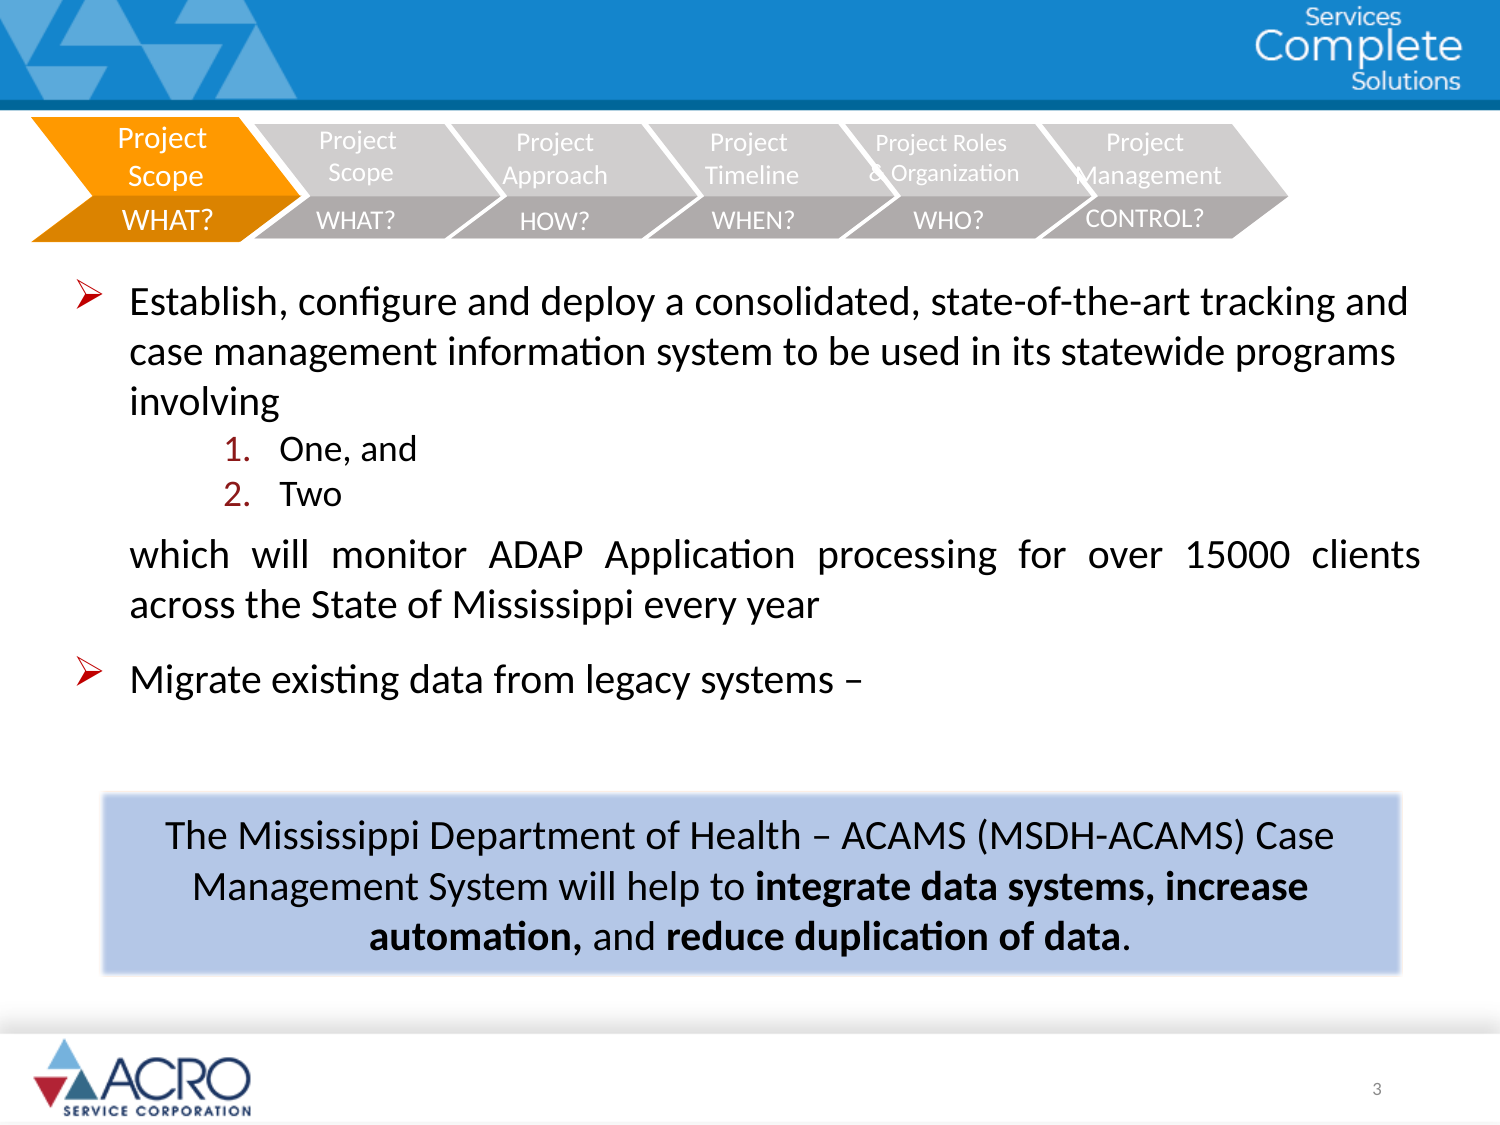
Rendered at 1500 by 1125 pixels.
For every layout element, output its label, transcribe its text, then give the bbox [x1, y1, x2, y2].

picture [0, 0, 1500, 99]
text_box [30, 117, 1289, 243]
text_box Project Scope [46, 110, 279, 117]
text_box Establish, configure and deploy a consolidated, state-of-the-art tracking and case management information system to be used in its statewide programs involving One, and Two which will monitor ADAP Application processing for over 15000 clients across the State of Mississippi every year Migrate existing data from legacy systems – [58, 266, 1437, 800]
text_box The Mississippi Department of Health – ACAMS (MSDH-ACAMS) Case Management System will help to integrate data systems, increase automation, and reduce duplication of data. [103, 794, 1400, 970]
slide_number 3 [1059, 1058, 1397, 1119]
picture [0, 111, 1500, 1125]
